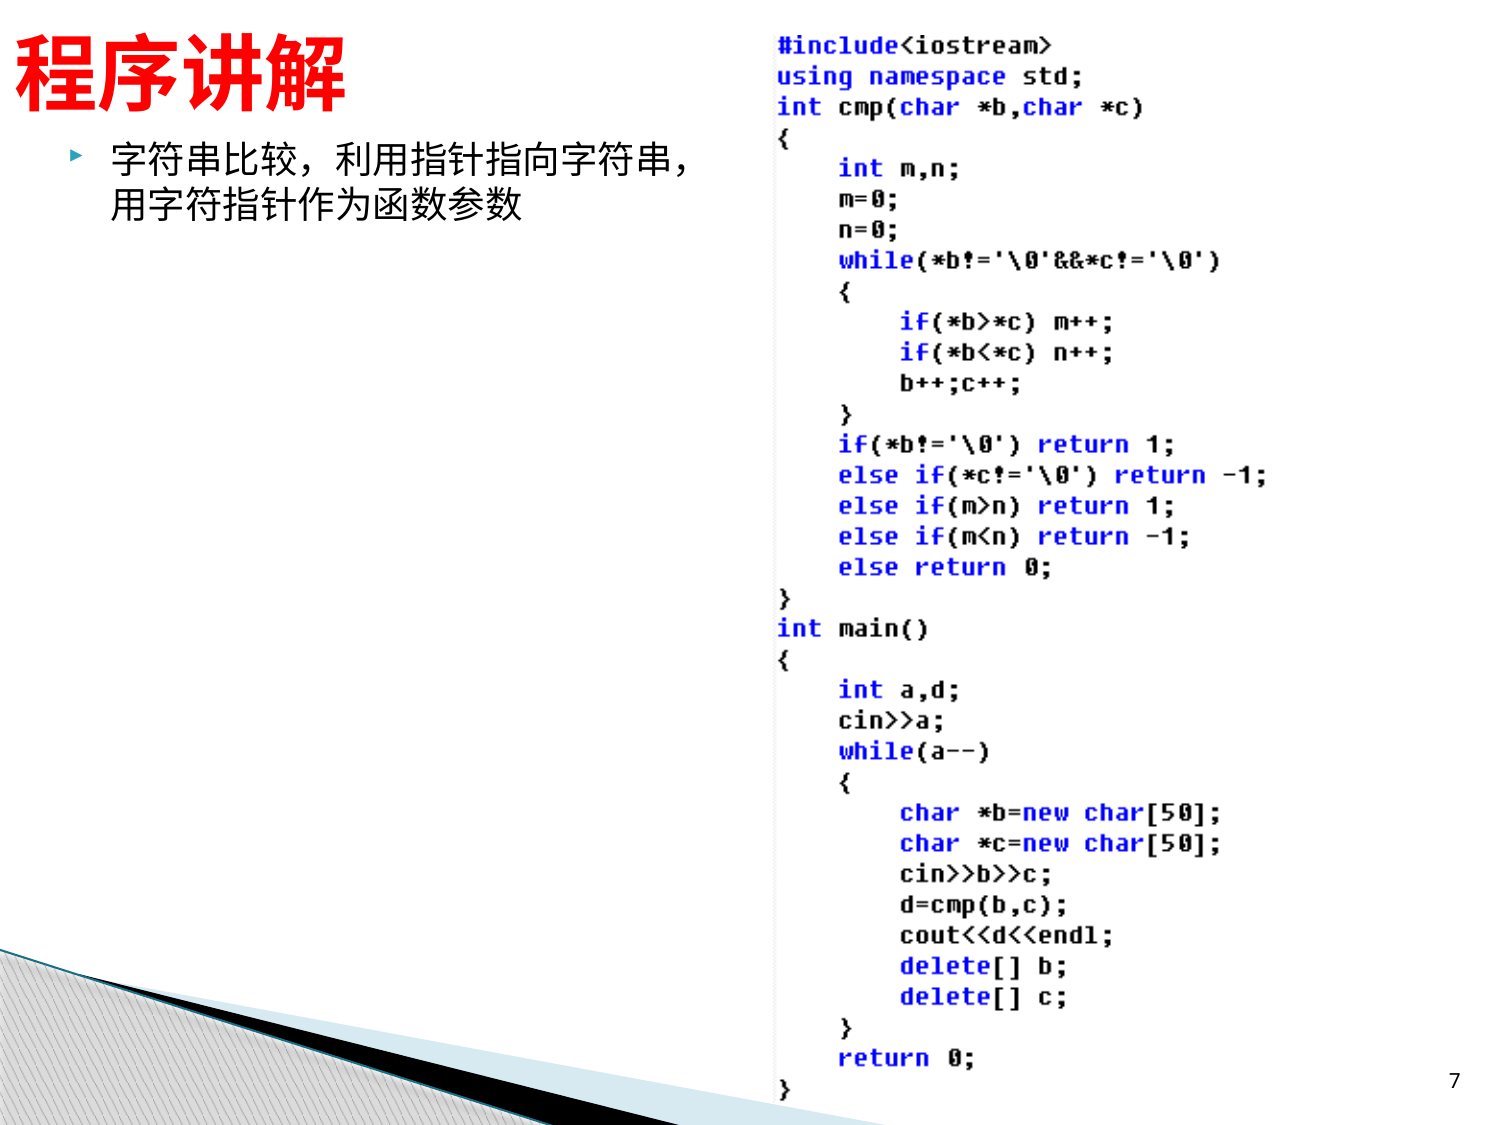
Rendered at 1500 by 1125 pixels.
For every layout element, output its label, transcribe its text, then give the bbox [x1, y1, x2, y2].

list 字符串比较，利用指针指向字符串，用字符指针作为函数参数 [34, 143, 751, 891]
footer 7 [1283, 1042, 1476, 1103]
title 程序讲解 [0, 0, 1350, 143]
picture [773, 34, 1278, 1103]
